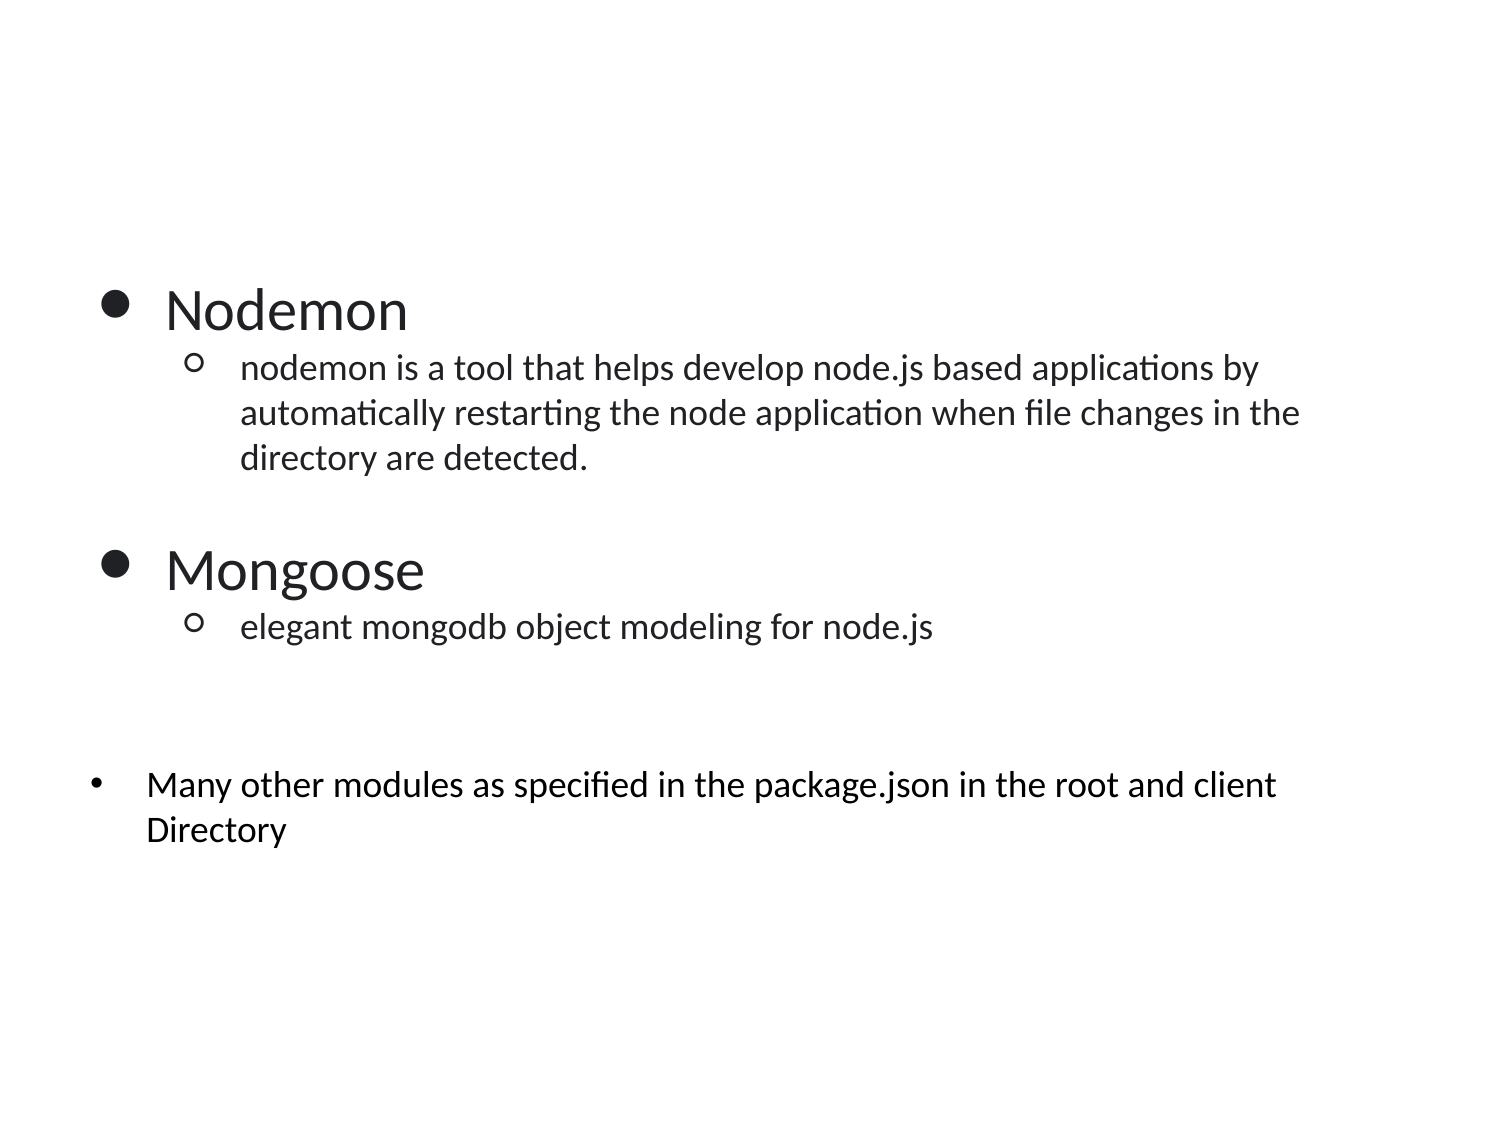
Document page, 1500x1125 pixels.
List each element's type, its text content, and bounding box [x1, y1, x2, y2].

list Nodemon nodemon is a tool that helps develop node.js based applications by automatically restarting the node application when file changes in the directory are detected. Mongoose elegant mongodb object modeling for node.js Many other modules as specified in the package.json in the root and client Directory [75, 262, 1425, 1005]
